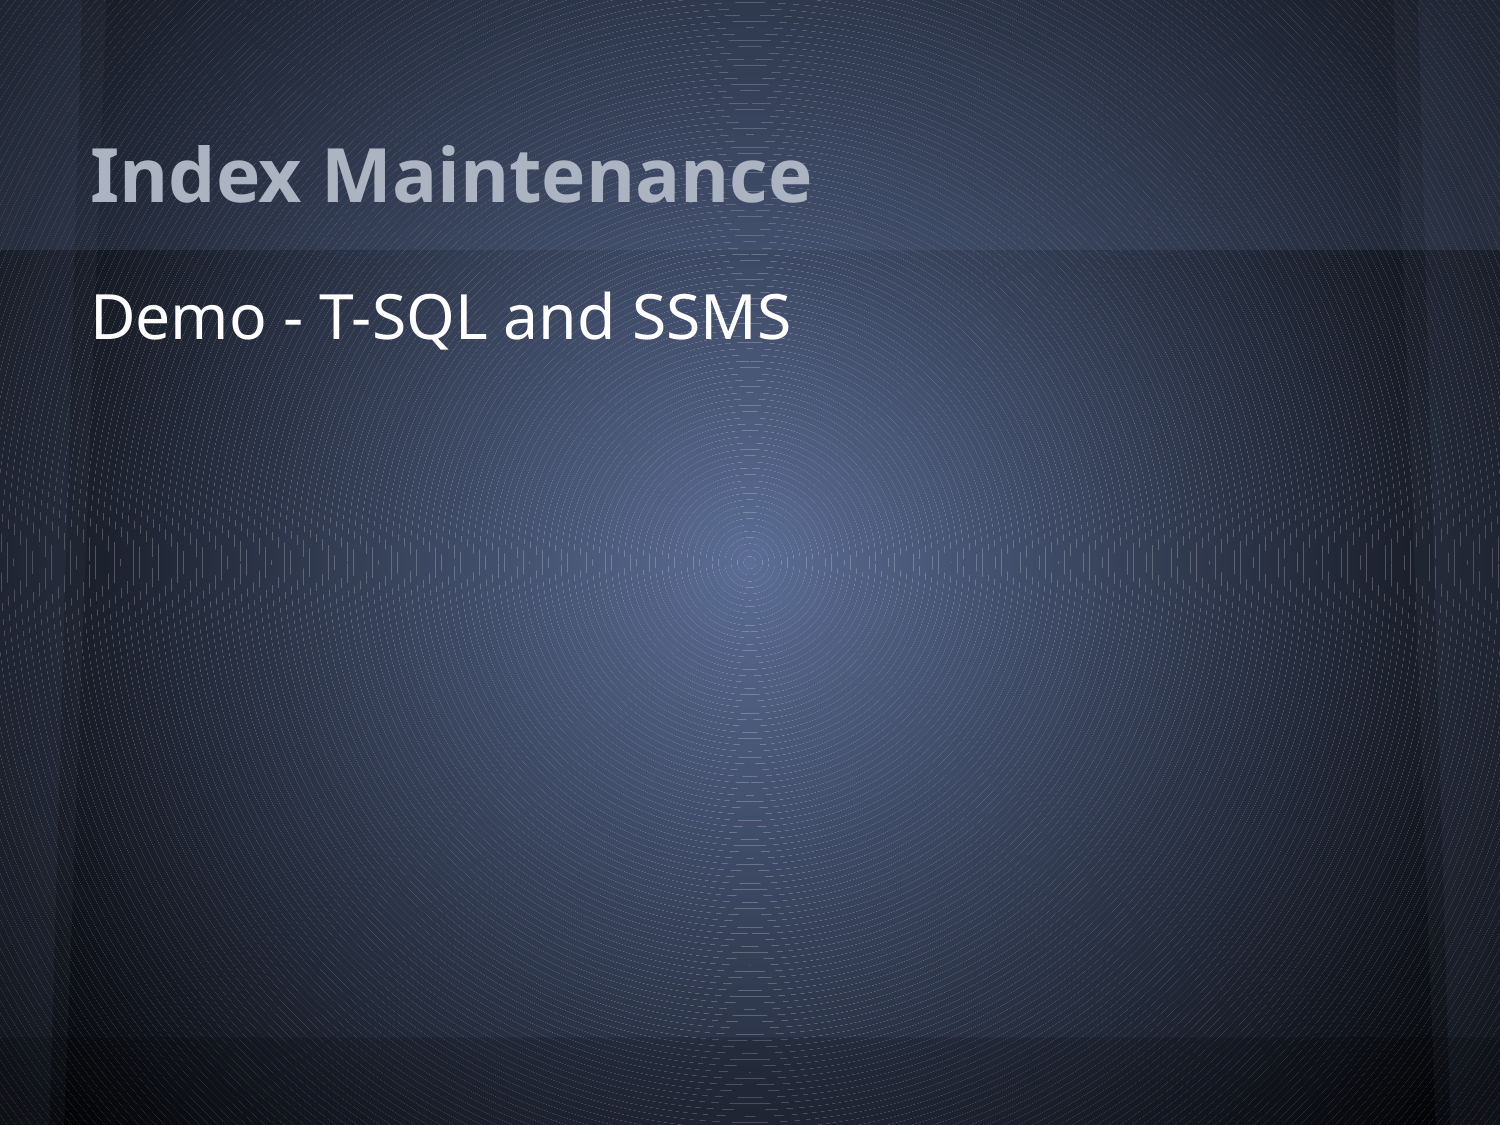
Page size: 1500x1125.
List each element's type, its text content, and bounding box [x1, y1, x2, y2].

list Demo - T-SQL and SSMS [75, 262, 1425, 1078]
title Index Maintenance [75, 45, 1425, 233]
